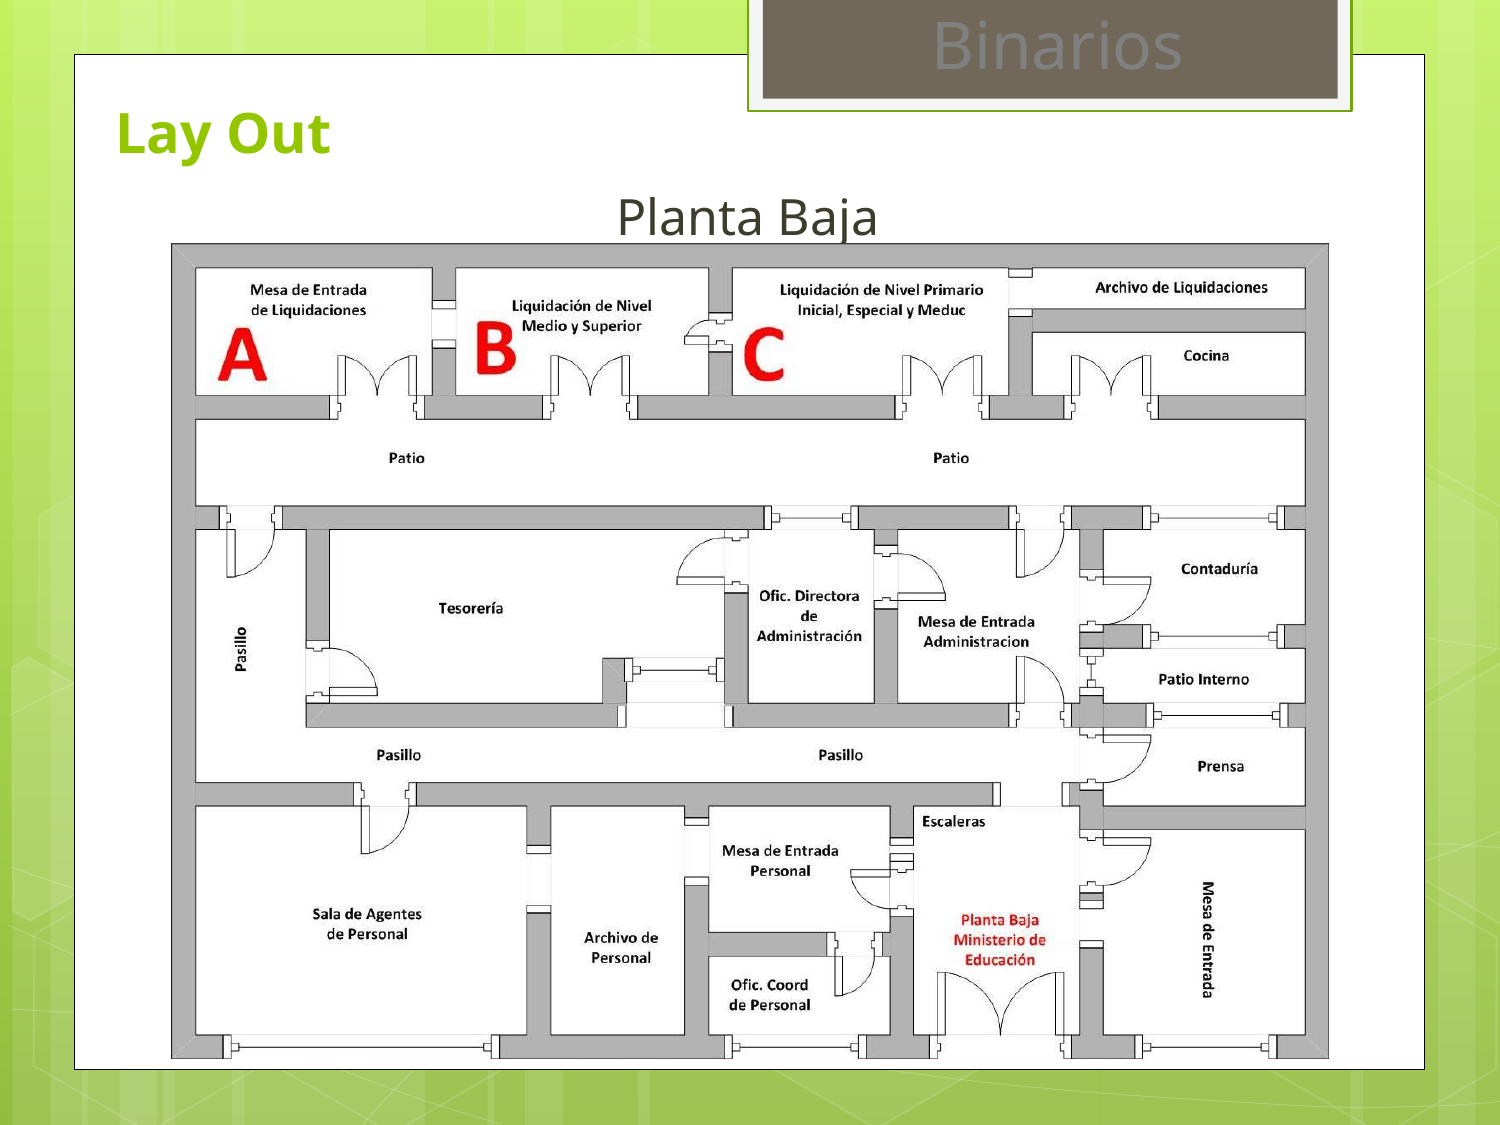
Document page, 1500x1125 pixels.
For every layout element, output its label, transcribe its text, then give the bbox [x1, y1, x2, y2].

list Planta Baja [590, 184, 910, 241]
title Lay Out [100, 89, 597, 173]
picture [171, 243, 1330, 1059]
text_box Binarios [786, 0, 1329, 91]
